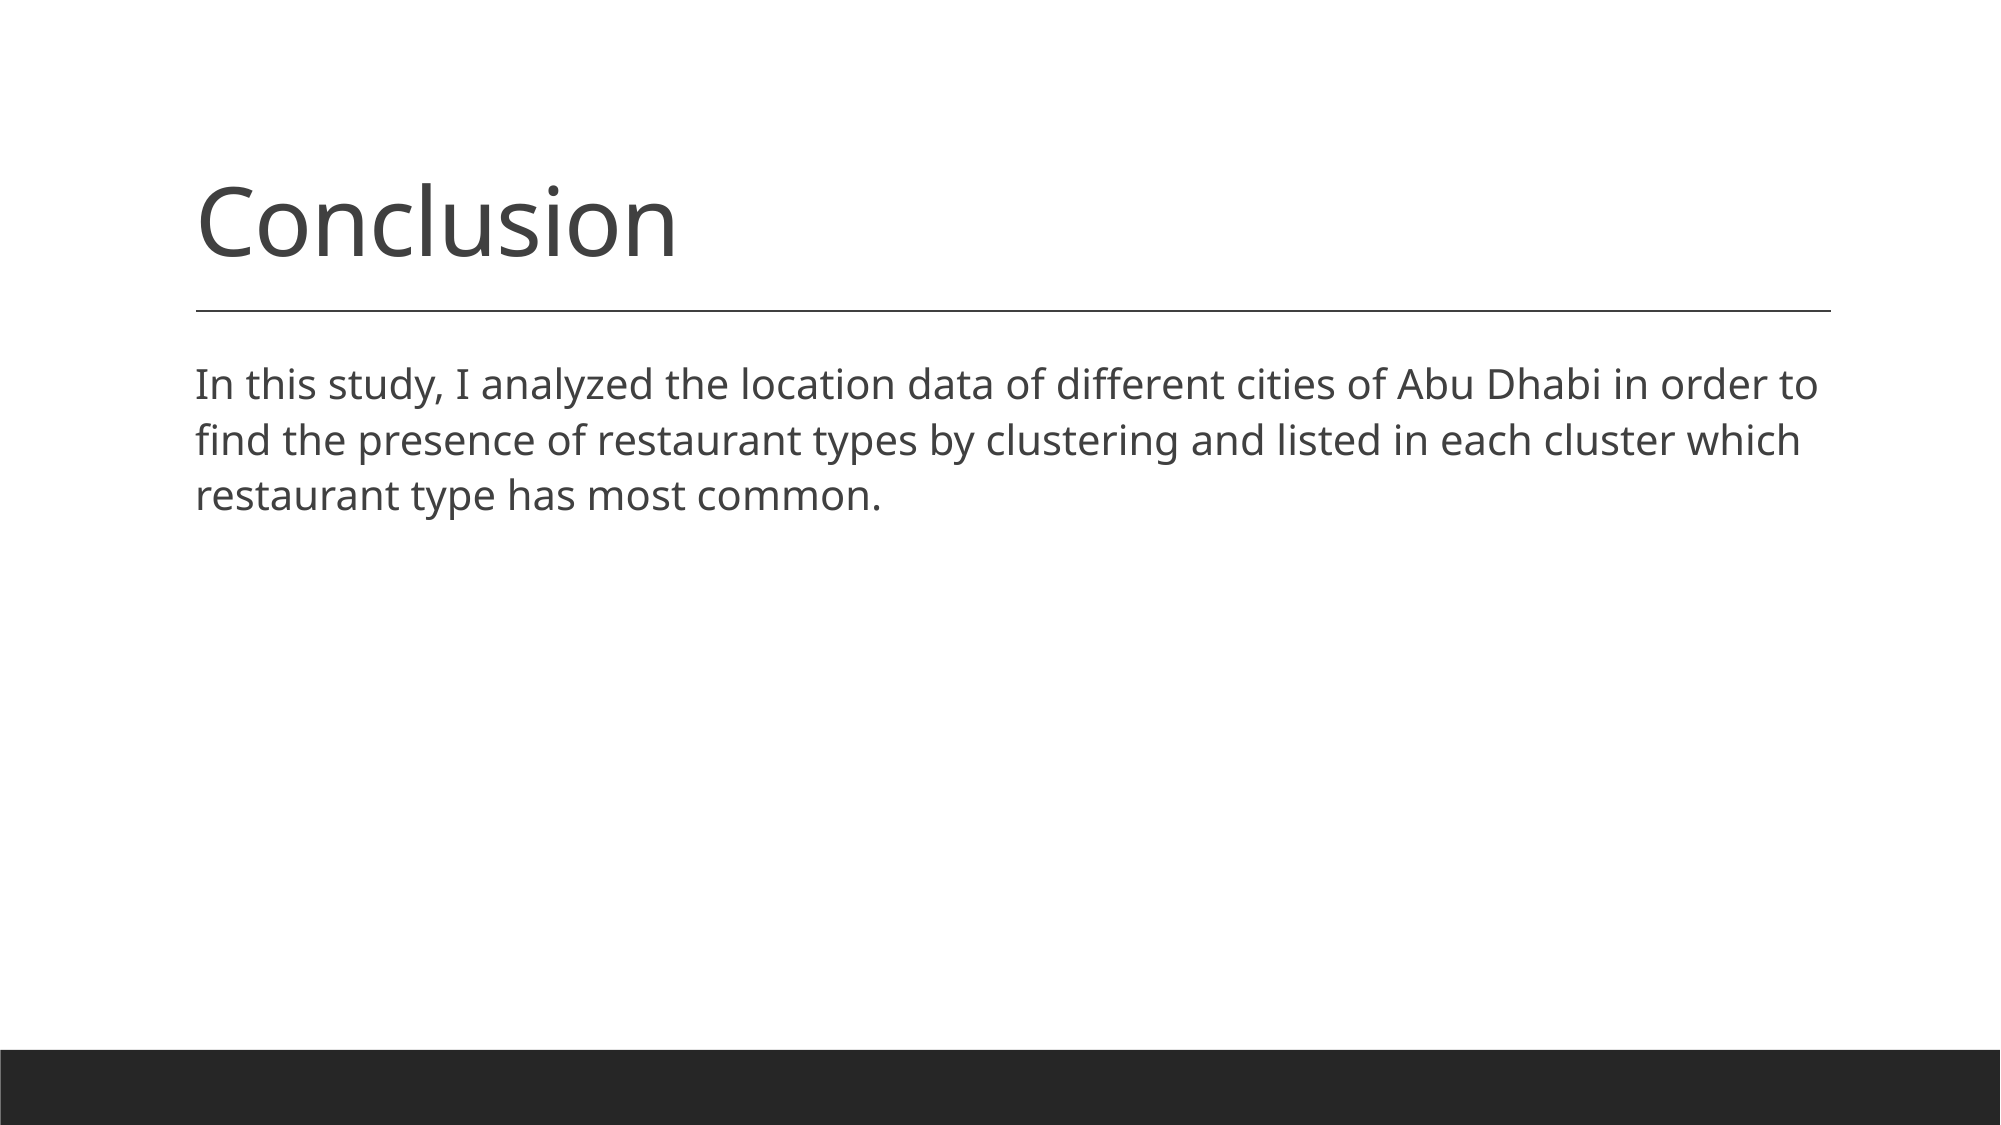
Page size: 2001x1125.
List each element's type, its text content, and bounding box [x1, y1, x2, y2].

title Conclusion [180, 47, 1830, 285]
list In this study, I analyzed the location data of different cities of Abu Dhabi in order to find the presence of restaurant types by clustering and listed in each cluster which restaurant type has most common. [180, 345, 1830, 963]
